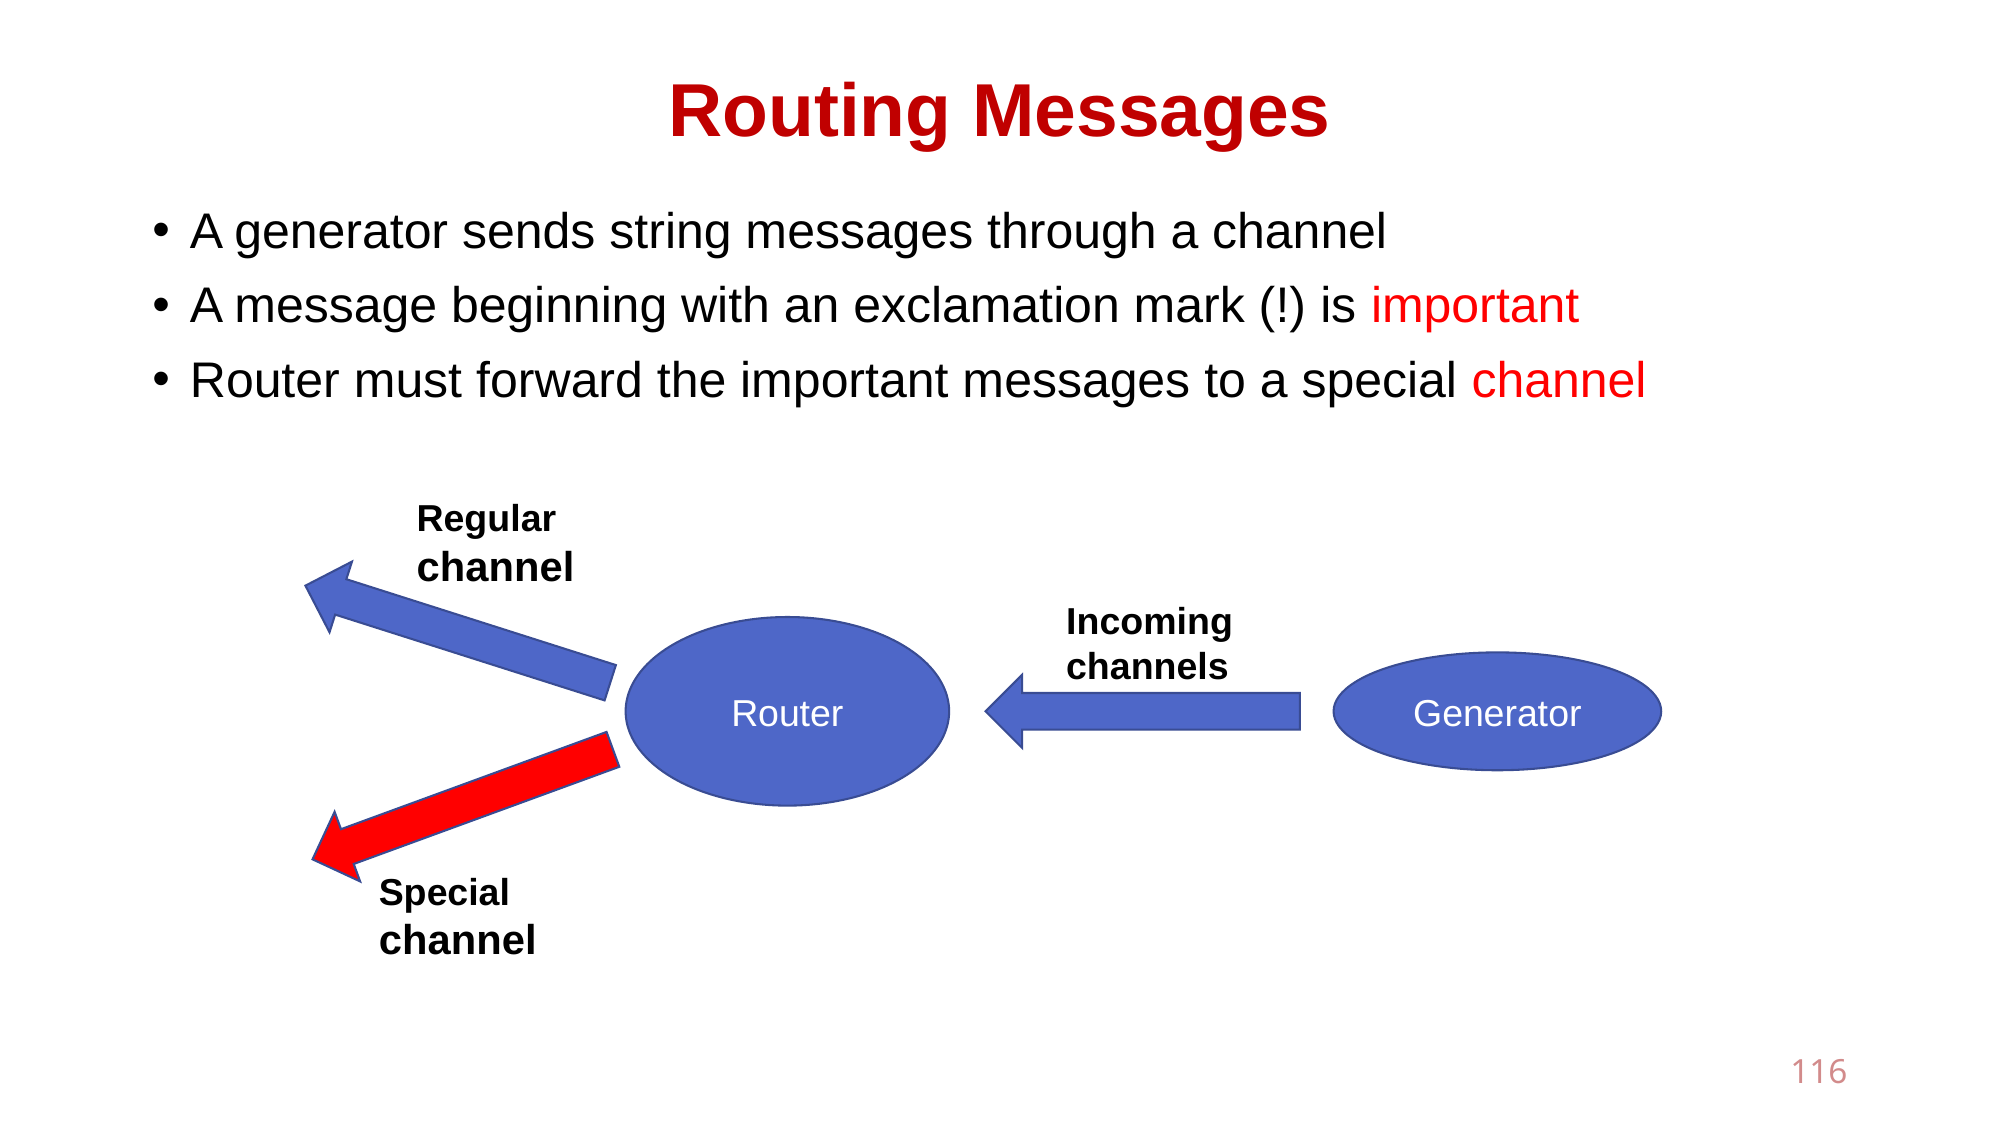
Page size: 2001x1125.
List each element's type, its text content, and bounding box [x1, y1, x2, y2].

text_box Generator [1332, 651, 1663, 772]
text_box Incoming channels [1051, 589, 1304, 695]
text_box Router [624, 615, 951, 807]
text_box [304, 559, 618, 702]
title Routing Messages [137, 59, 1863, 166]
text_box Regular channel [401, 482, 655, 598]
text_box Special channel [364, 855, 617, 971]
slide_number 116 [1412, 1042, 1863, 1103]
list A generator sends string messages through a channel A message beginning with an exclamation mark (!) is important Router must forward the important messages to a special channel [137, 197, 1863, 1025]
text_box [311, 730, 621, 884]
text_box [984, 672, 1301, 751]
